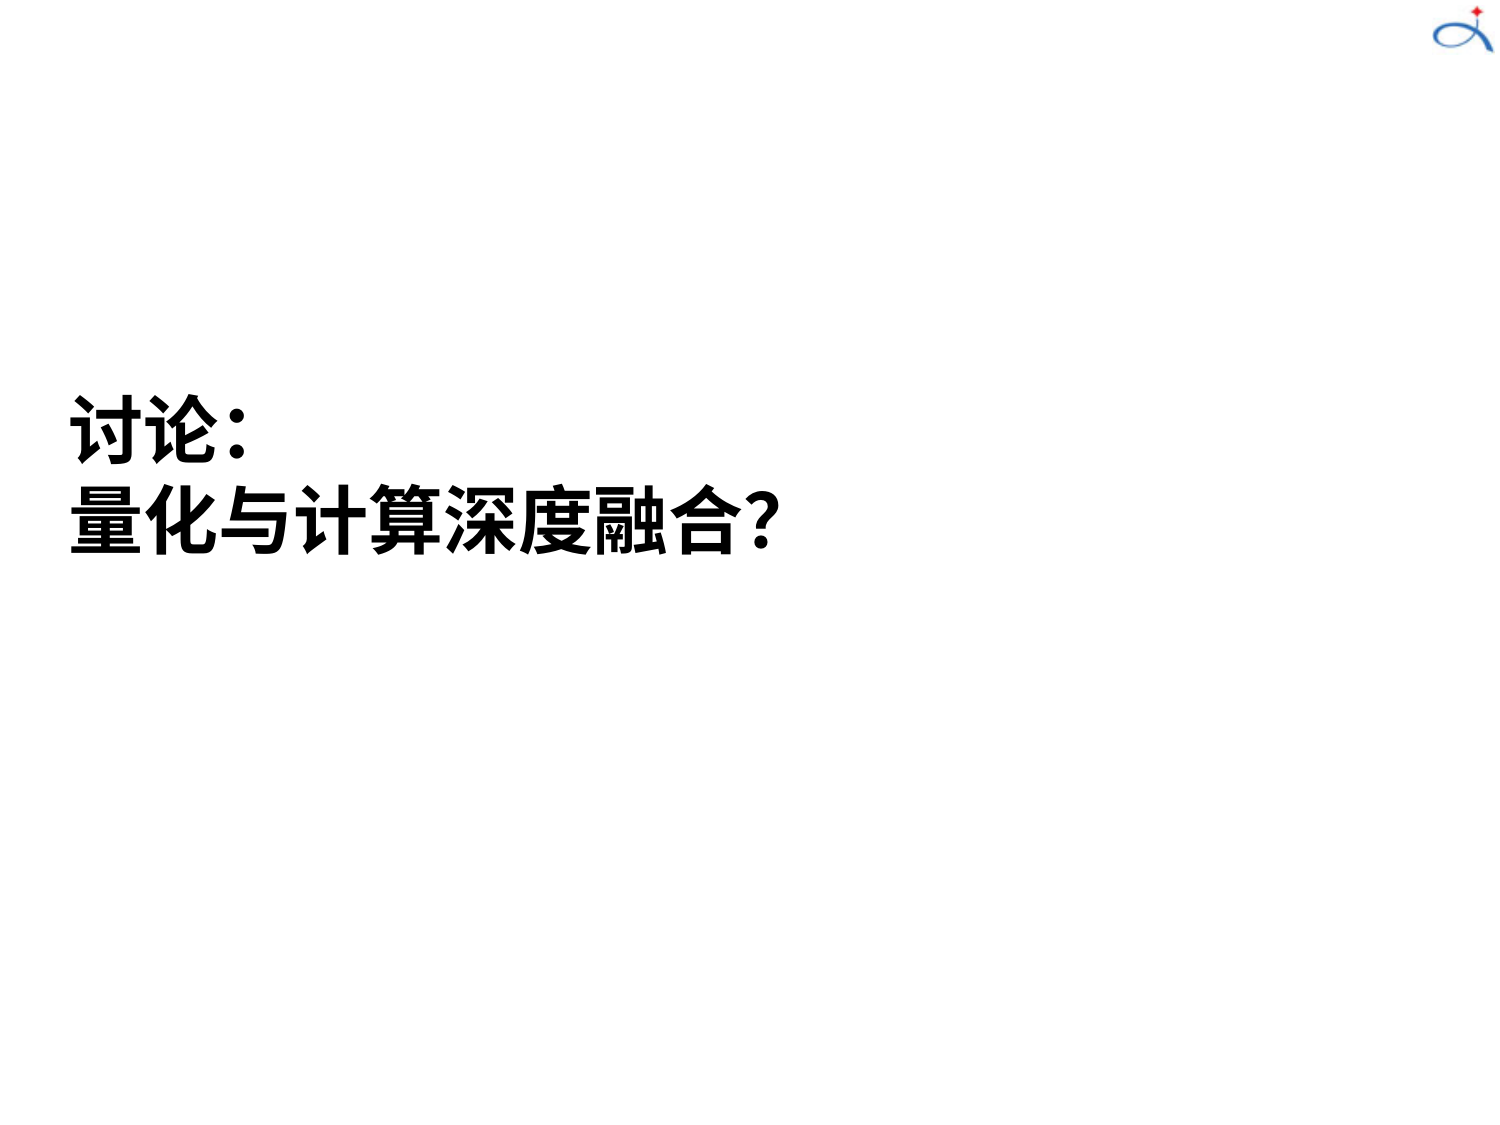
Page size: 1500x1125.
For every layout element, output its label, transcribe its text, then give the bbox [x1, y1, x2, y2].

picture [1432, 5, 1495, 55]
text_box 讨论： 量化与计算深度融合？ [53, 231, 1306, 716]
